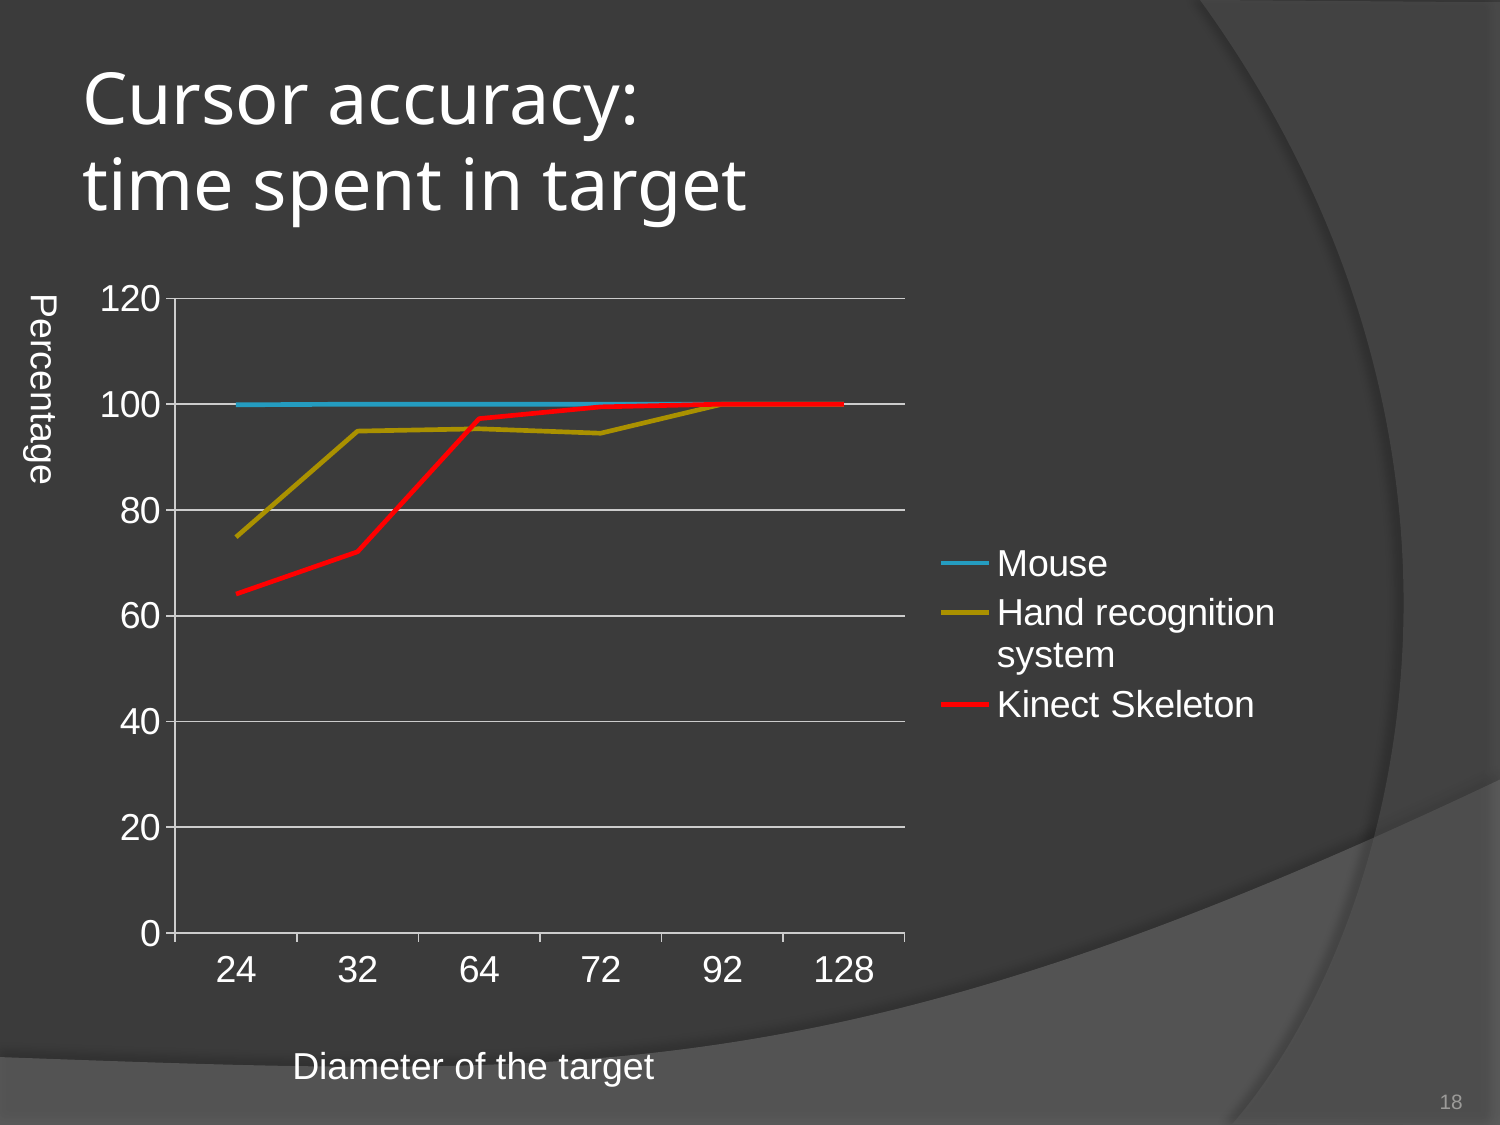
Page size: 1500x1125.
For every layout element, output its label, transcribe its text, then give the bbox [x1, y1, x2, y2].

text_box Percentage [0, 278, 65, 811]
text_box Diameter of the target [277, 1034, 963, 1095]
chart [74, 262, 1301, 1006]
slide_number 18 [1337, 1053, 1463, 1114]
title Cursor accuracy: time spent in target [75, 45, 1353, 233]
